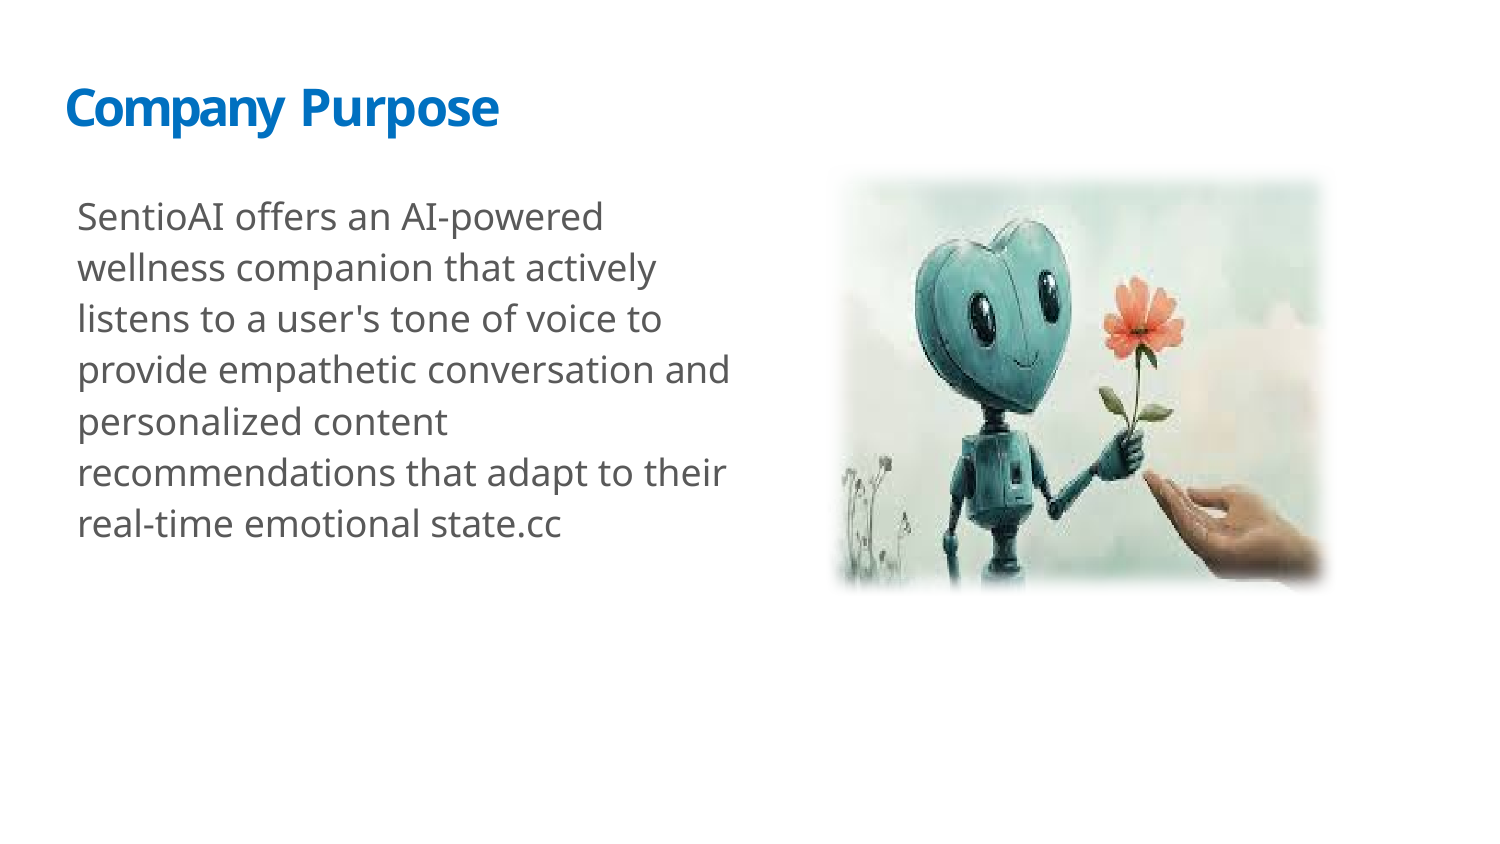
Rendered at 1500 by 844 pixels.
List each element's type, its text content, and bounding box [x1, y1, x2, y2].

title Company Purpose [62, 71, 538, 216]
picture [824, 163, 1338, 598]
text_box SentioAI offers an AI-powered wellness companion that actively listens to a user's tone of voice to provide empathetic conversation and personalized content recommendations that adapt to their real-time emotional state.cc [74, 184, 734, 546]
